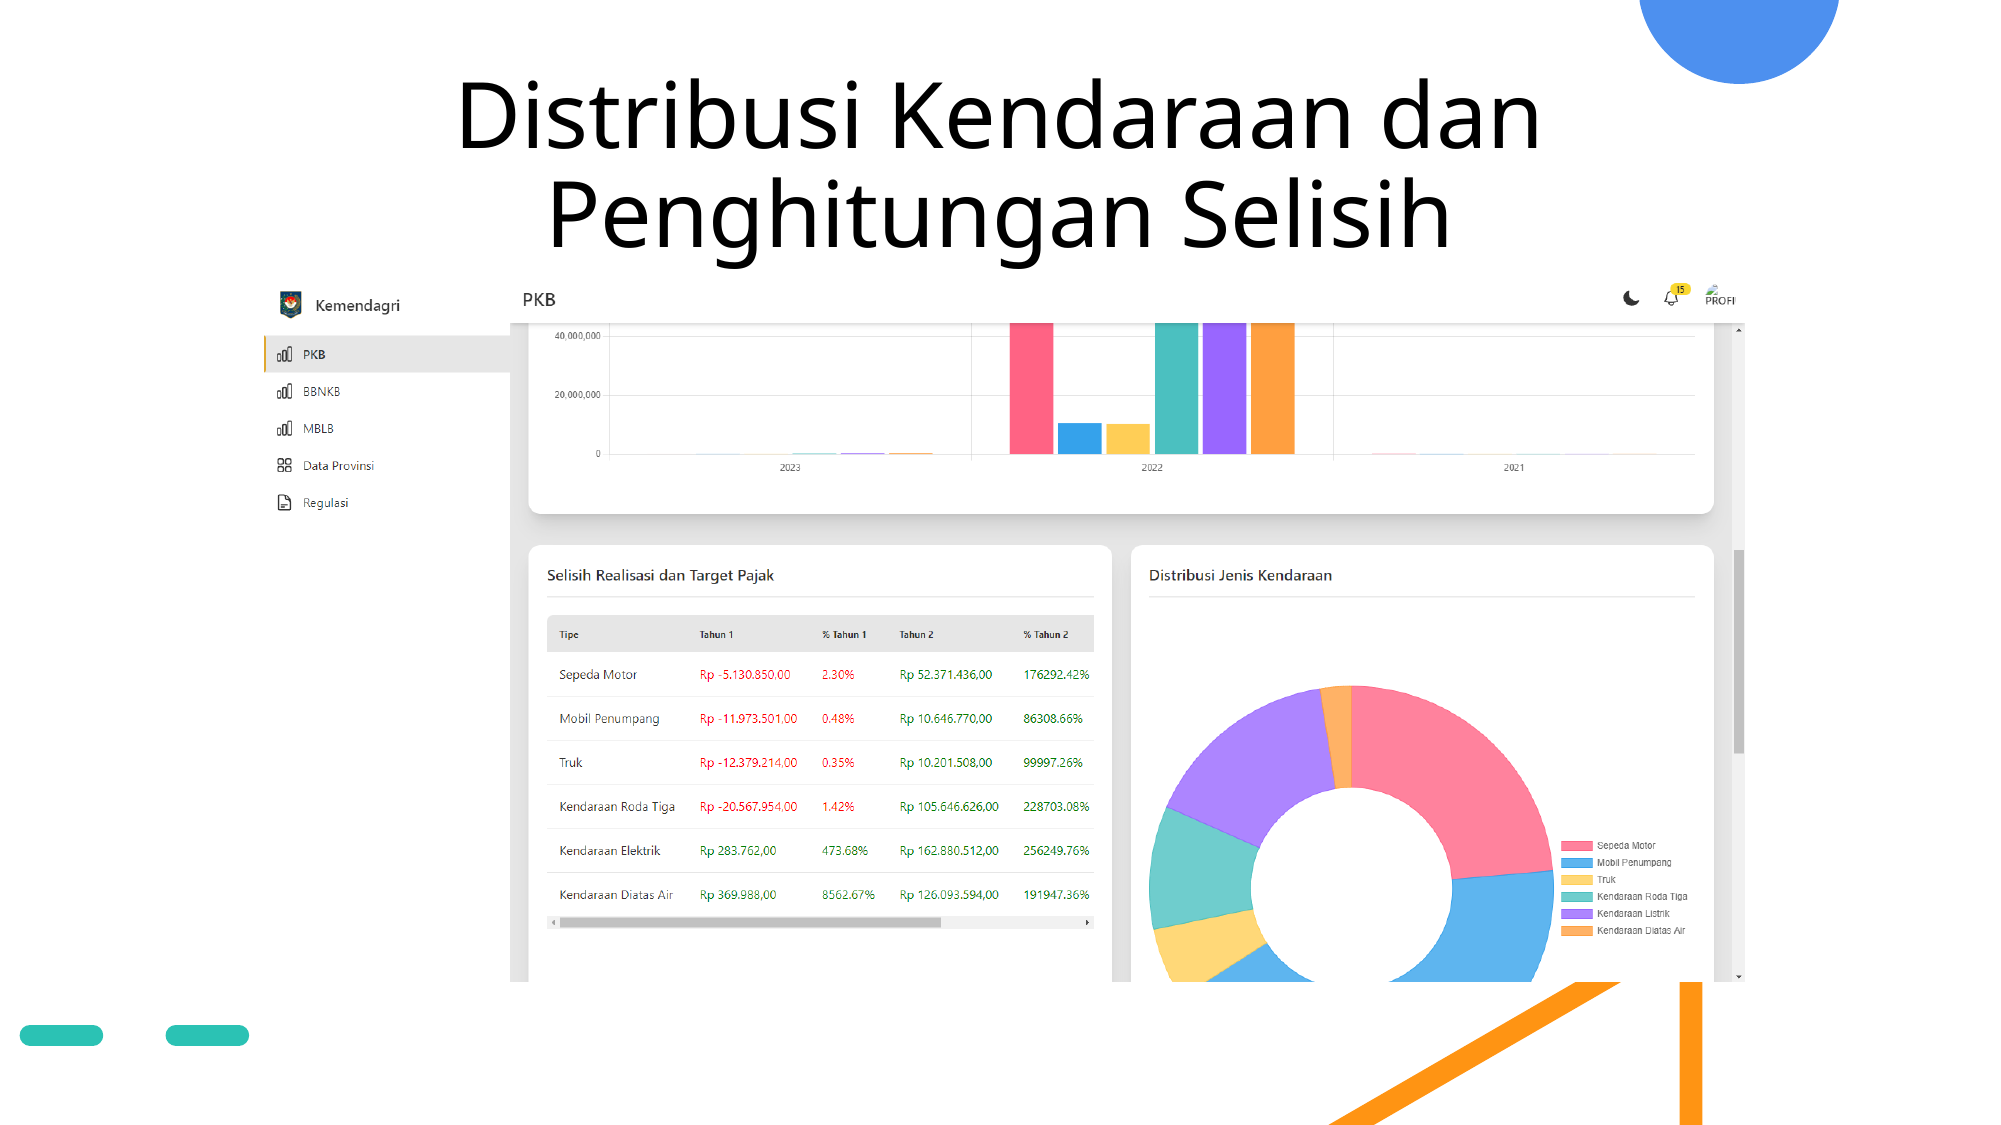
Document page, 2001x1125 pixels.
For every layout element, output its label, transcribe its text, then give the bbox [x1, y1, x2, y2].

title Distribusi Kendaraan dan Penghitungan Selisih [137, 59, 1863, 278]
picture [263, 273, 1745, 982]
